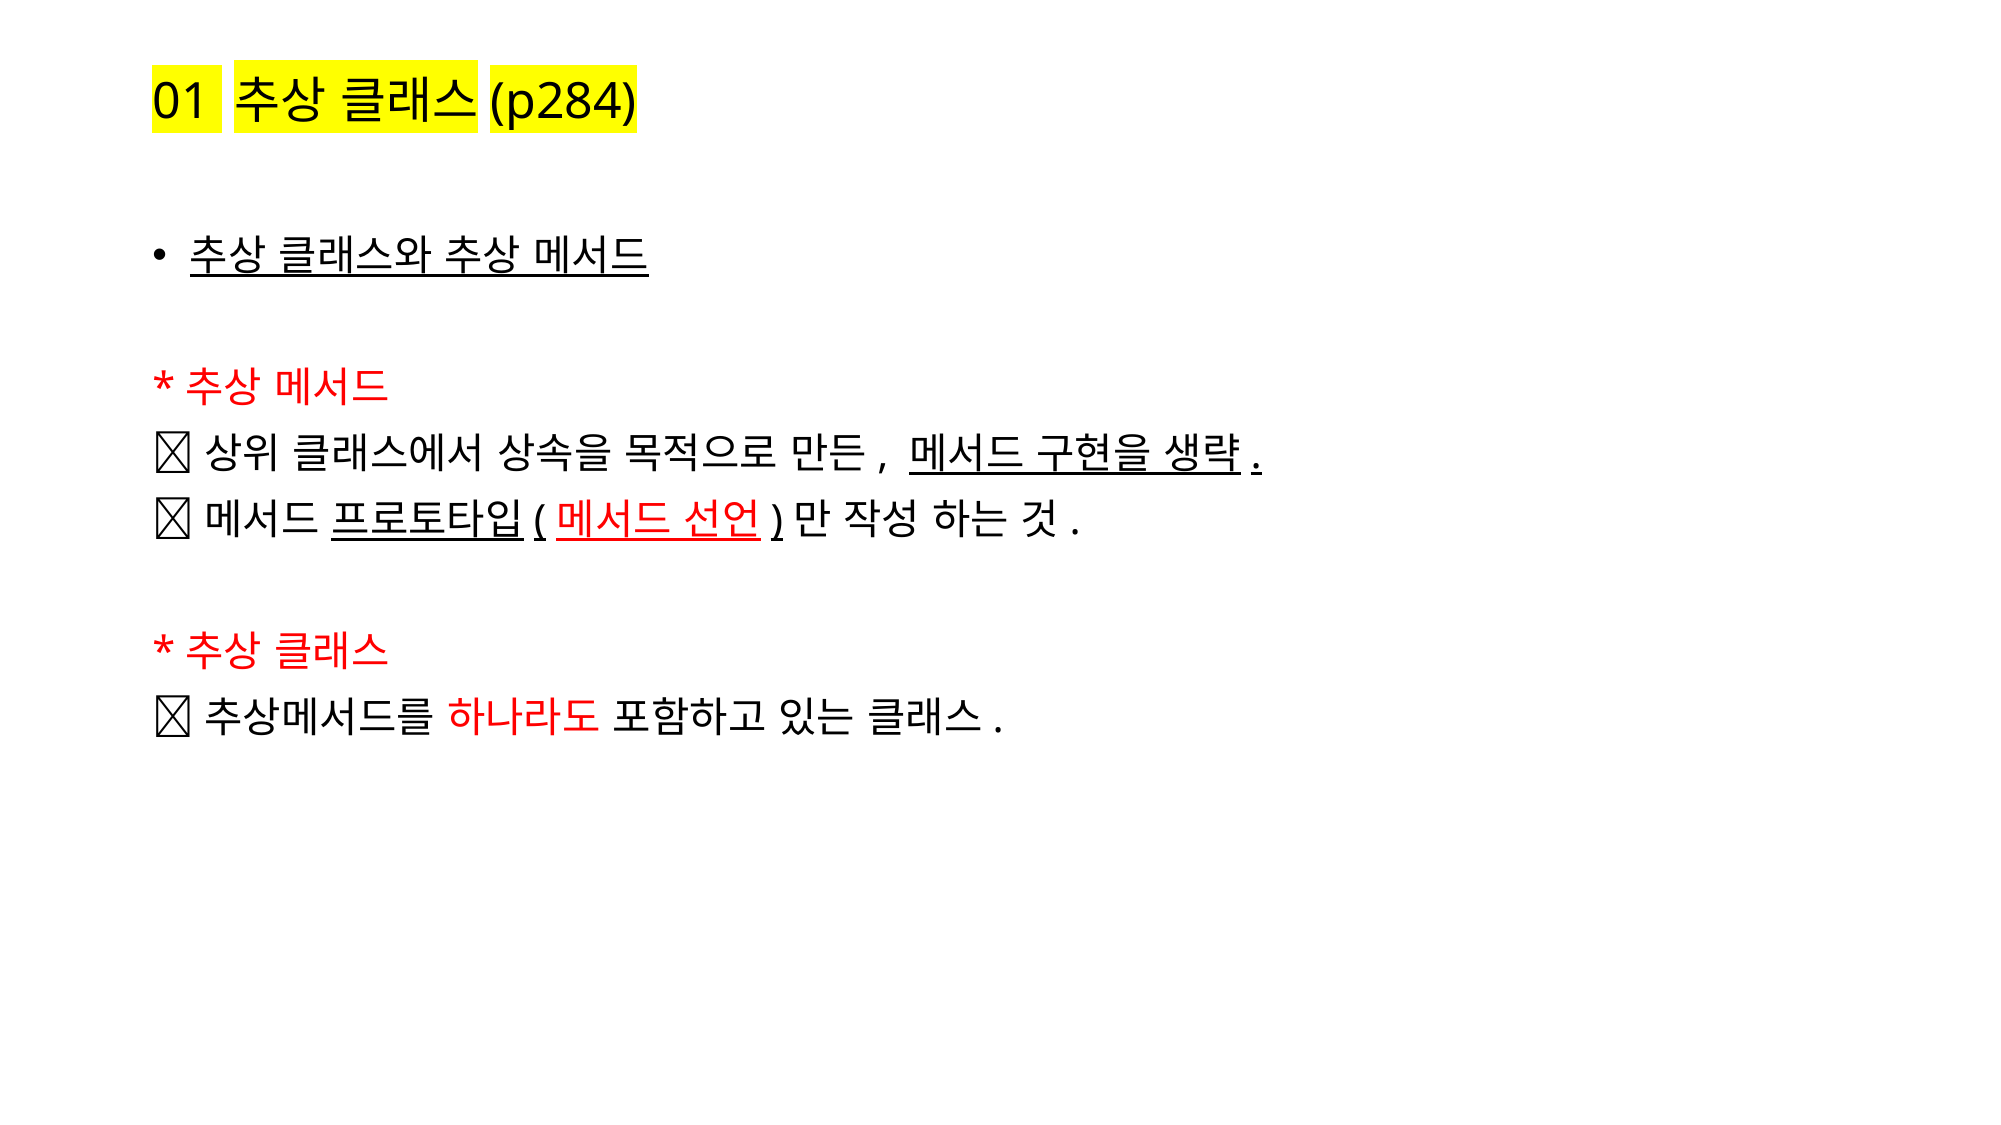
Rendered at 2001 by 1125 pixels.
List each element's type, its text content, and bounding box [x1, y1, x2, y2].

title 01 추상 클래스(p284) [137, 47, 1863, 156]
list 추상 클래스와 추상 메서드 *추상 메서드 상위 클래스에서 상속을 목적으로 만든, 메서드 구현을 생략. 메서드 프로토타입(메서드 선언)만 작성 하는 것. *추상 클래스 추상메서드를 하나라도 포함하고 있는 클래스. [137, 156, 1863, 1091]
